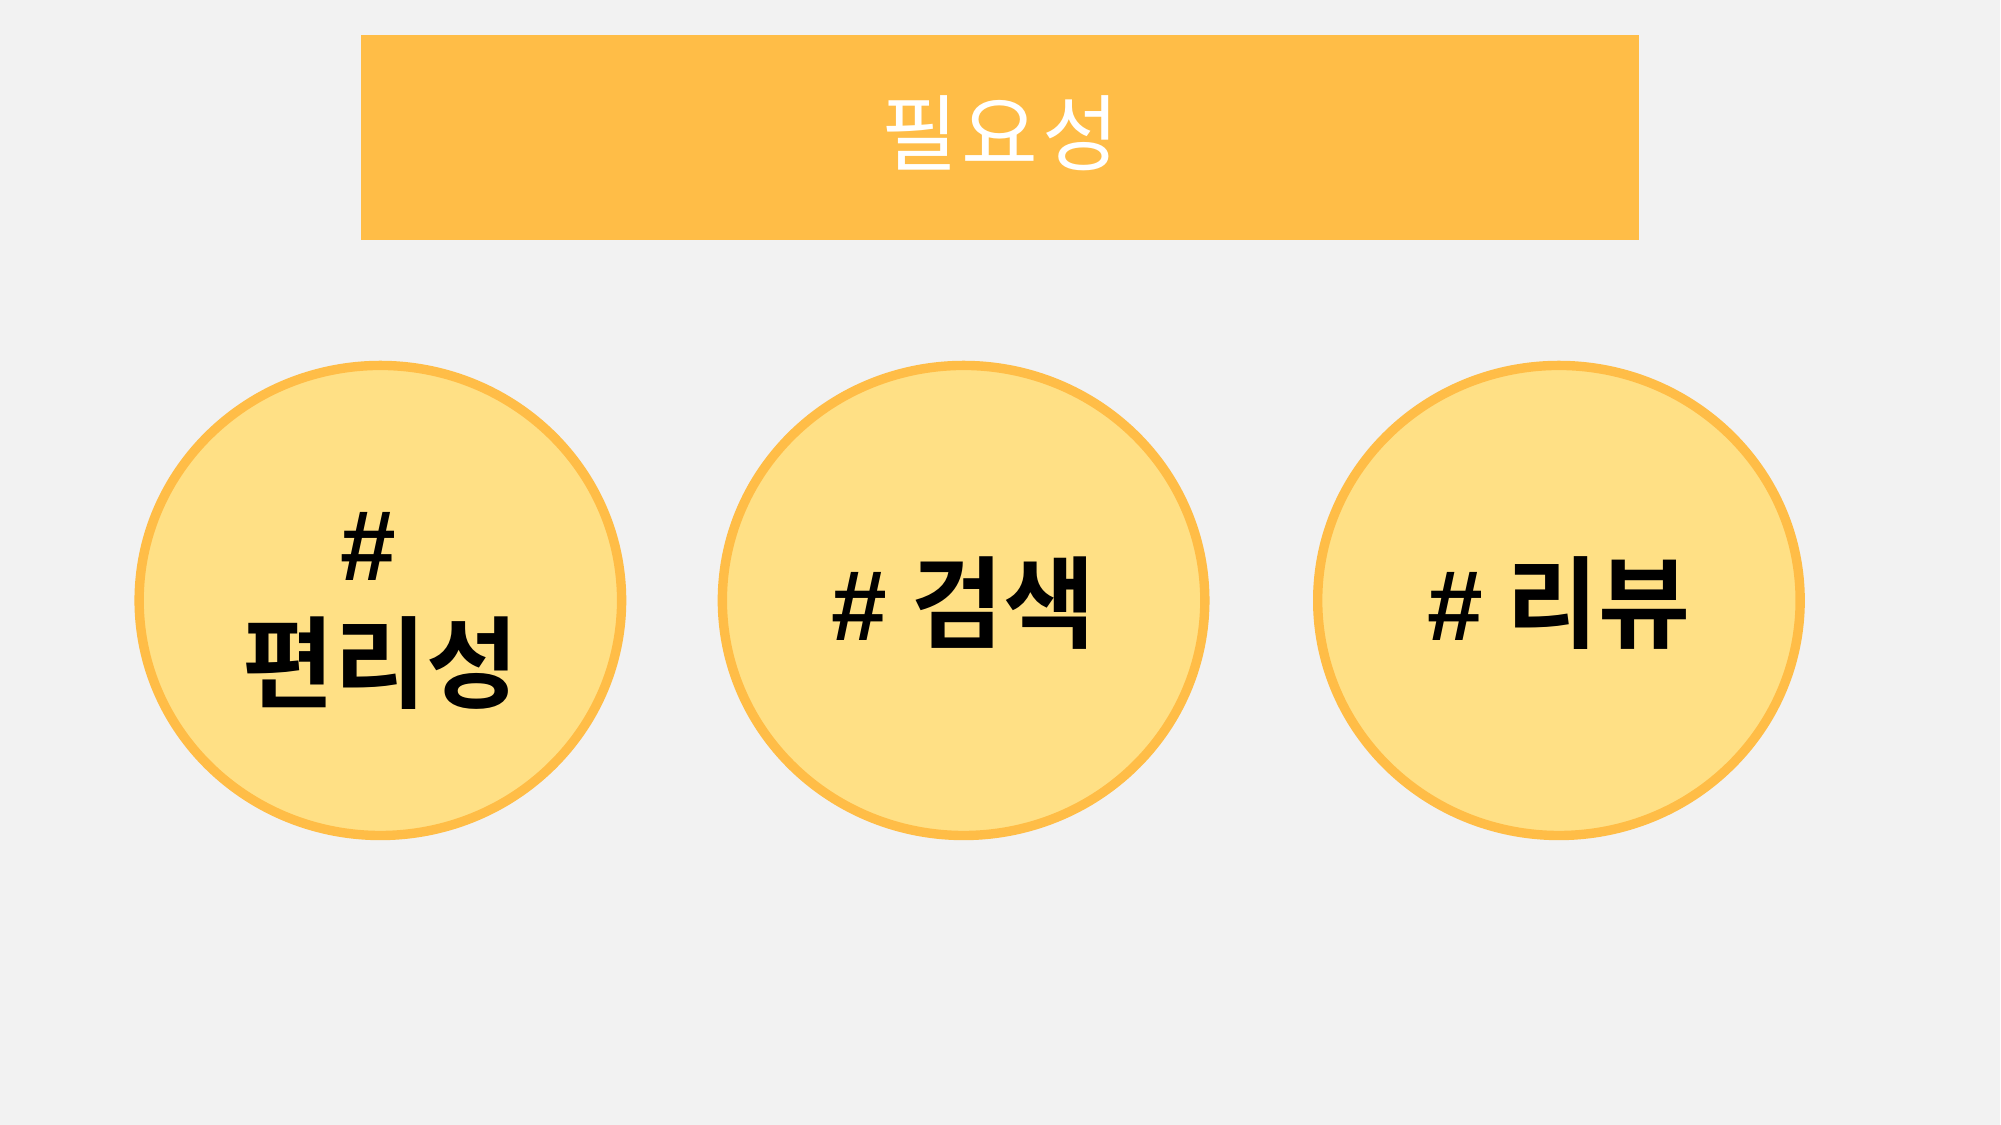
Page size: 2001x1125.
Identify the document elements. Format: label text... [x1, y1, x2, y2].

text_box #리뷰 [1316, 364, 1802, 837]
text_box #검색 [721, 364, 1206, 837]
title 필요성 [363, 38, 1637, 238]
text_box #편리성 [138, 364, 623, 837]
